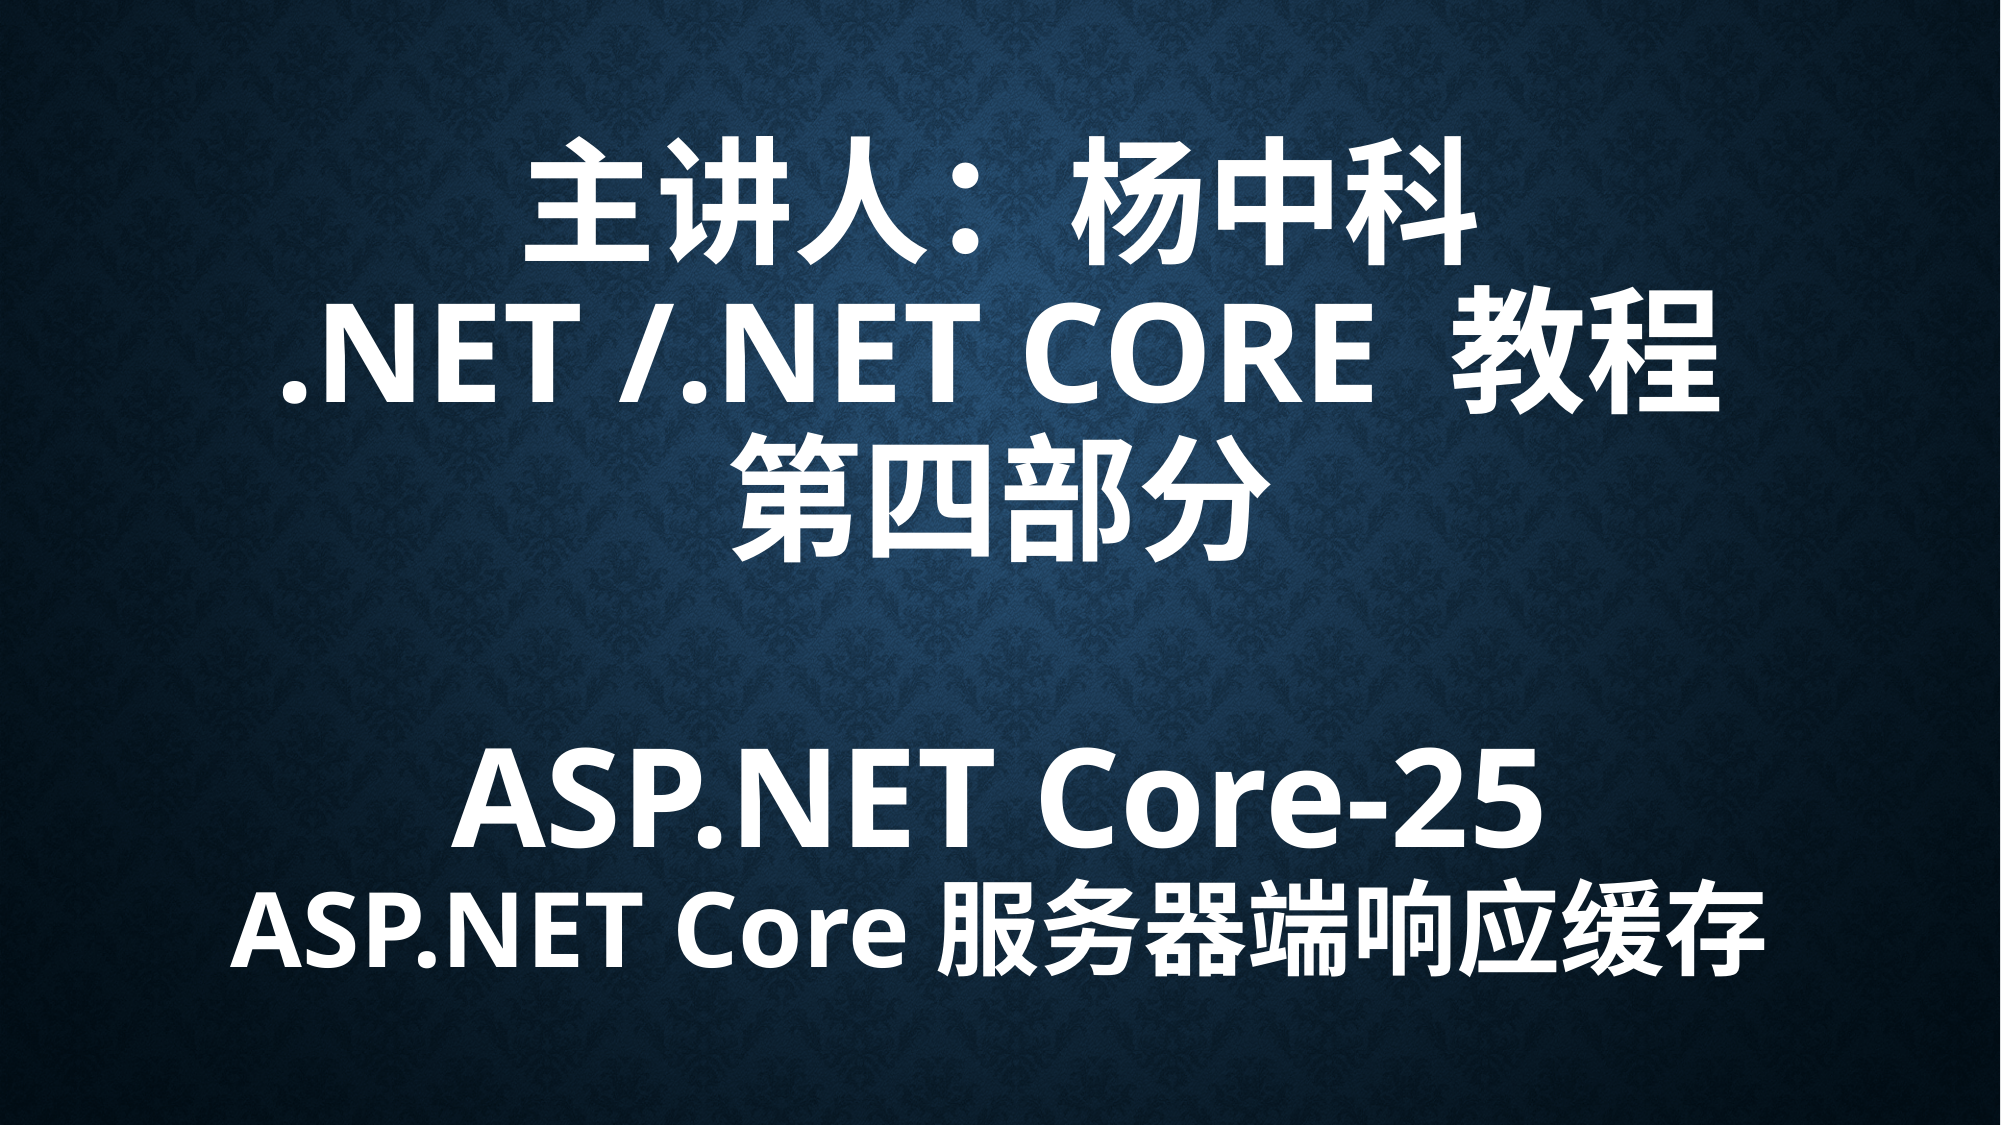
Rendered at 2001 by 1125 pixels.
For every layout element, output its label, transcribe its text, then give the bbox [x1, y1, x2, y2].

title 主讲人：杨中科 .NET /.NET Core 教程 第四部分 ASP.NET Core-25 ASP.NET Core服务器端响应缓存 [55, 52, 1945, 1073]
